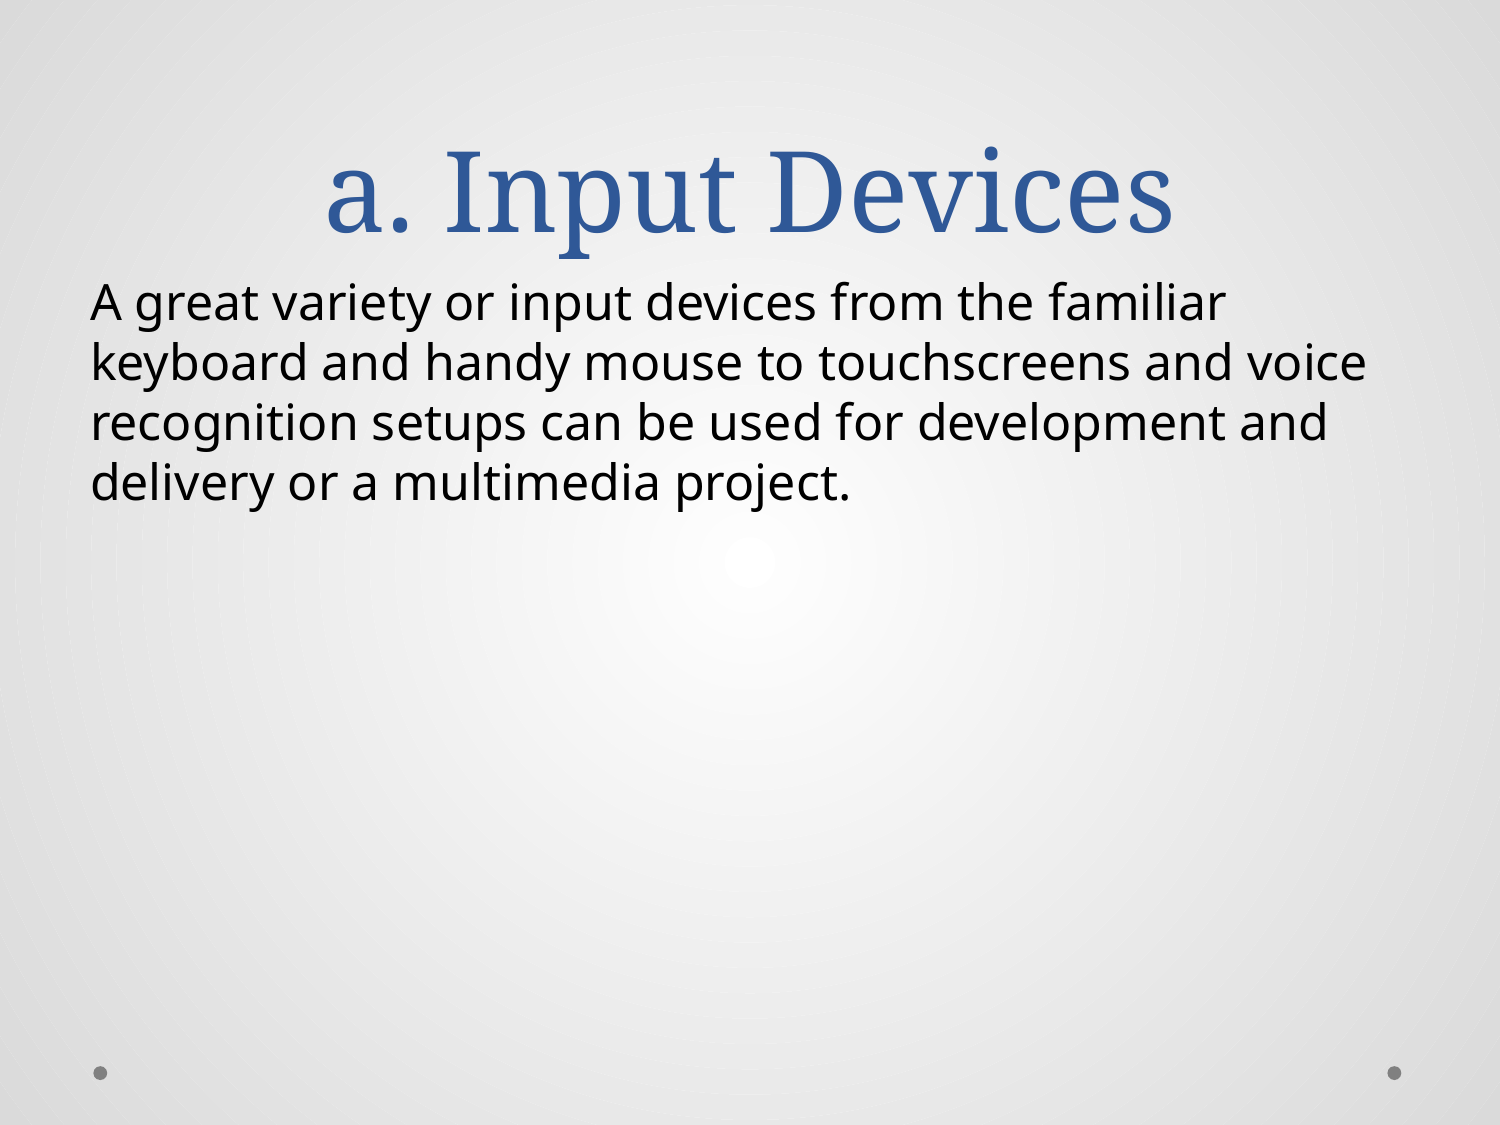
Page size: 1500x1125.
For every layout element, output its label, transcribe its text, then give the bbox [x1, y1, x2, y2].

list A great variety or input devices from the familiar keyboard and handy mouse to touchscreens and voice recognition setups can be used for development and delivery or a multimedia project. [75, 262, 1425, 1005]
title a. Input Devices [75, 0, 1425, 262]
